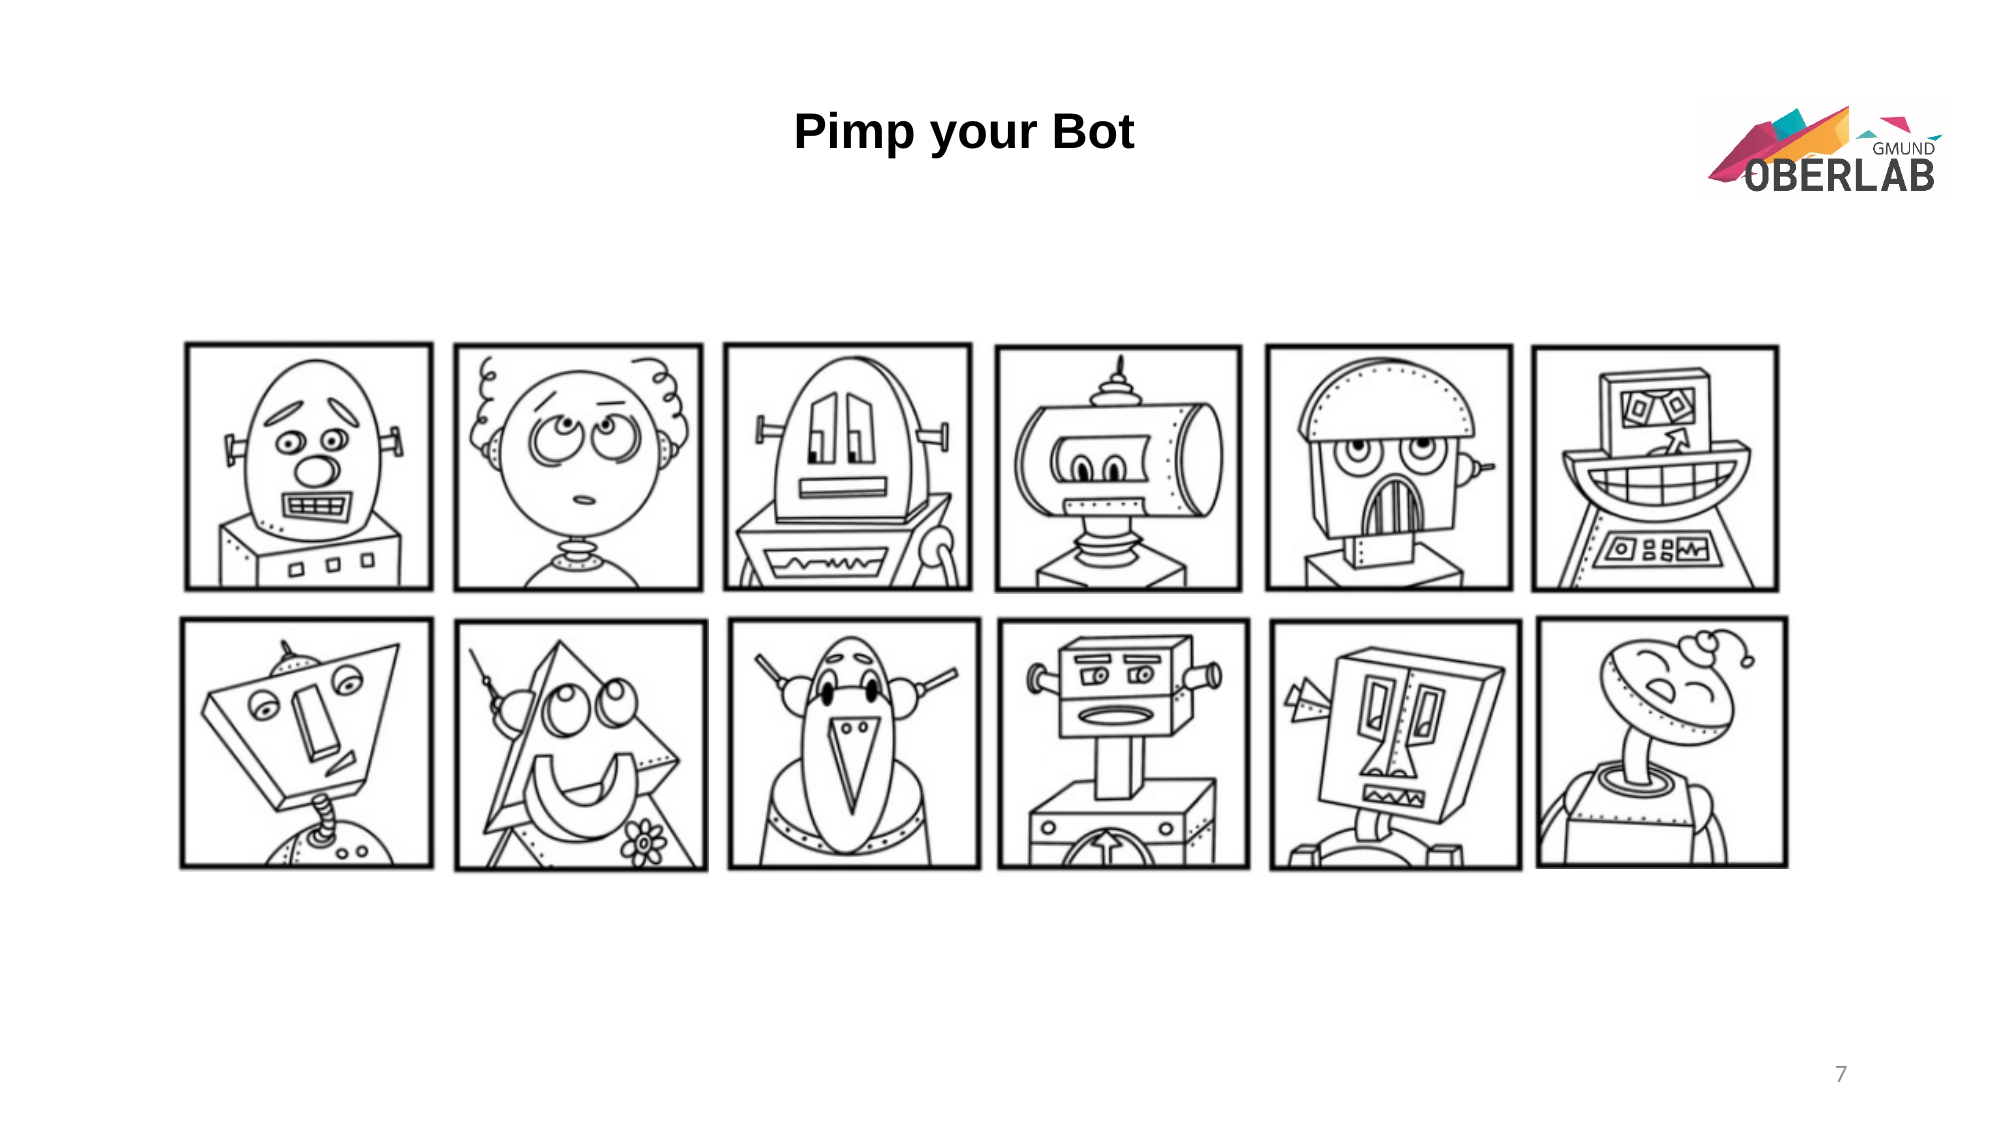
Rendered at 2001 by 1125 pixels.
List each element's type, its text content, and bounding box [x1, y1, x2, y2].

slide_number 7 [1412, 1042, 1863, 1103]
picture [722, 611, 987, 879]
picture [1262, 614, 1526, 876]
picture [450, 337, 711, 596]
picture [1262, 340, 1518, 597]
subtitle Pimp your Bot [214, 98, 1715, 231]
picture [990, 340, 1247, 594]
picture [715, 337, 980, 594]
picture [450, 614, 709, 877]
picture [1525, 340, 1787, 597]
picture [181, 338, 438, 596]
picture [177, 614, 438, 872]
picture [993, 614, 1257, 879]
picture [1700, 98, 1950, 198]
picture [1530, 613, 1795, 869]
